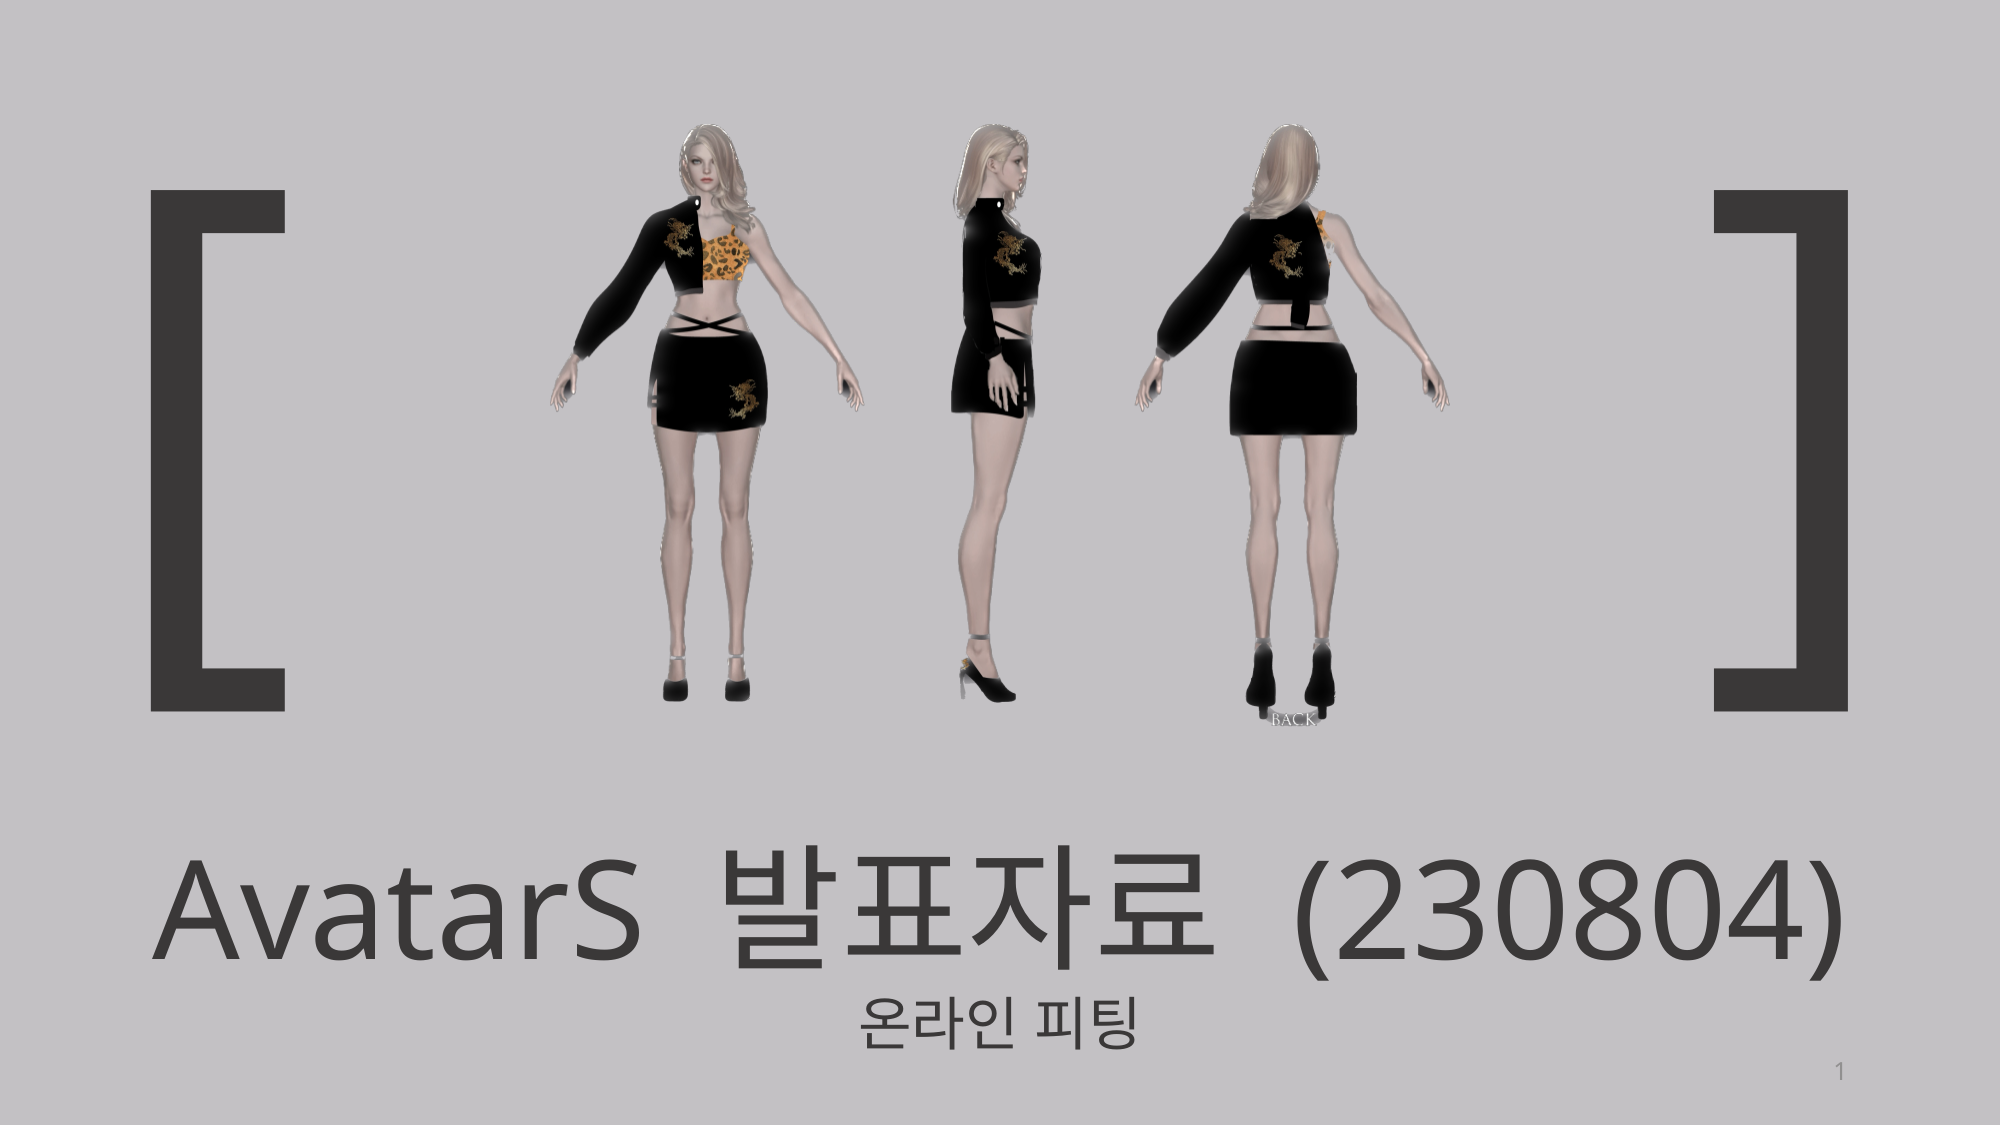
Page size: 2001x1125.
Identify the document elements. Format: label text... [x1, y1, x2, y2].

picture [550, 124, 1450, 727]
text_box [ ] [88, 12, 1912, 745]
slide_number 1 [1412, 1042, 1863, 1103]
text_box AvatarS 발표자료 (230804) 온라인 피팅 [137, 814, 1863, 1065]
